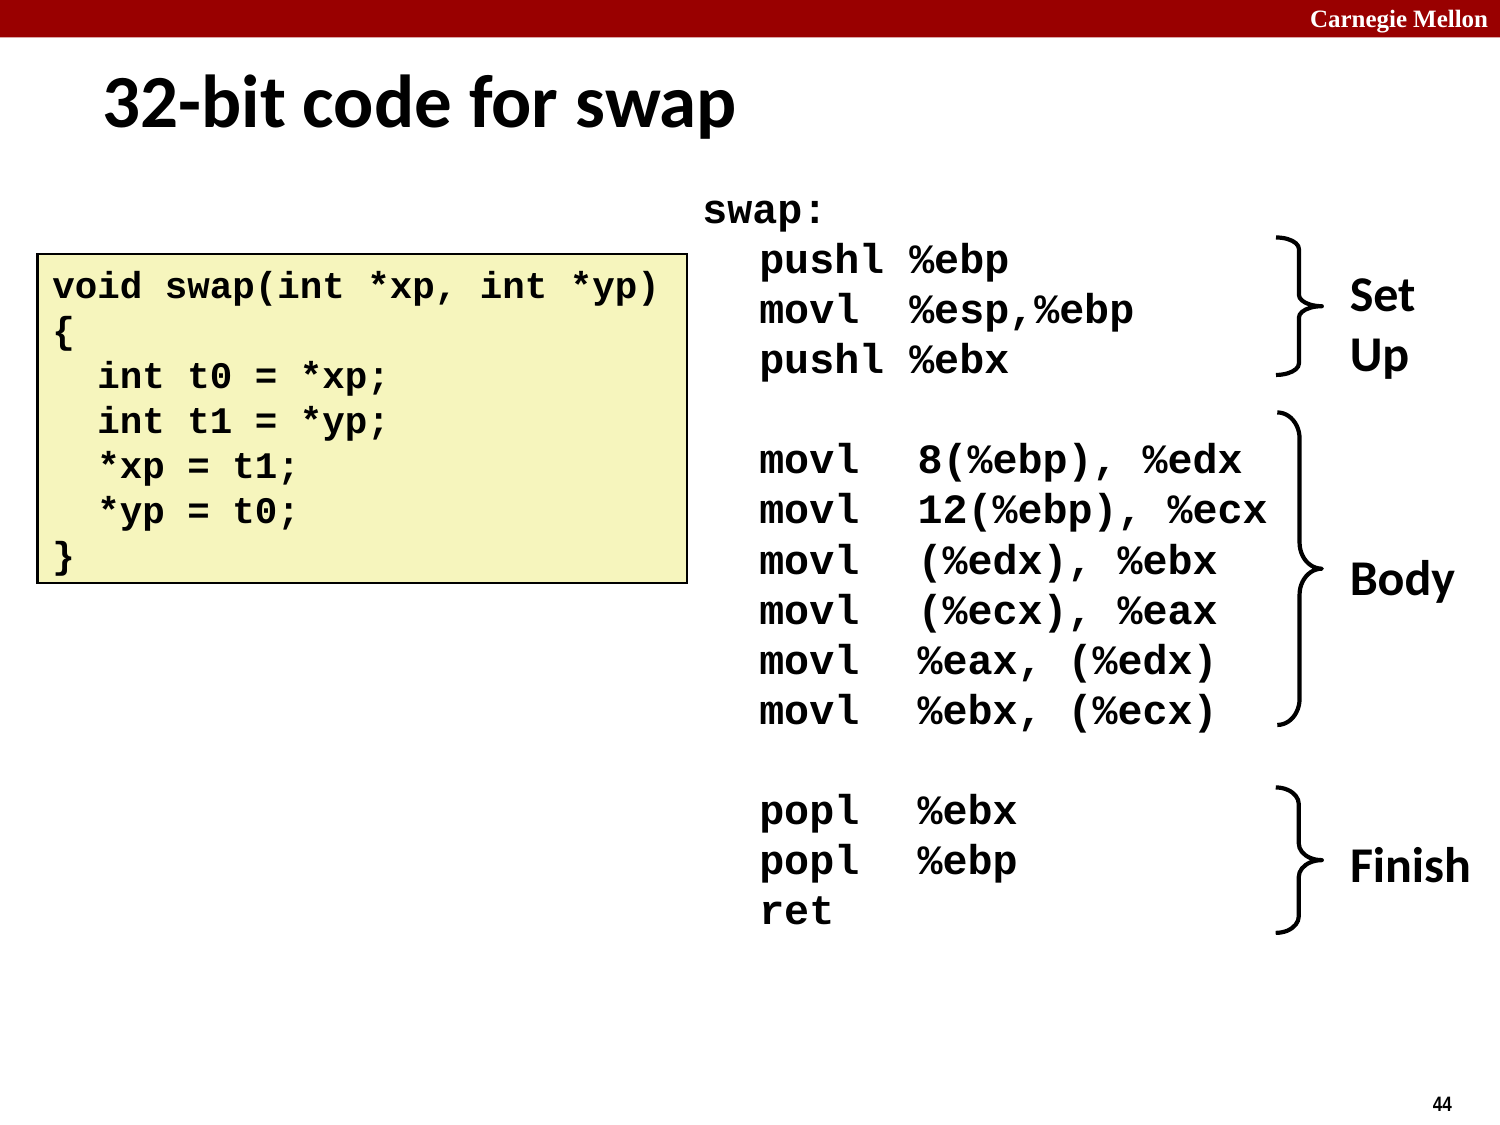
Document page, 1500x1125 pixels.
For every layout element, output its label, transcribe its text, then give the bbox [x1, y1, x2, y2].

title 32-bit code for swap [87, 49, 1345, 145]
text_box Set Up [1375, 253, 1431, 389]
text_box void swap(int *xp, int *yp) { int t0 = *xp; int t1 = *yp; *xp = t1; *yp = t0; } [37, 253, 687, 584]
text_box Body [1375, 538, 1471, 614]
text_box Finish [1375, 824, 1486, 900]
text_box swap: pushl %ebp movl %esp,%ebp pushl %ebx movl 8(%ebp), %edx movl 12(%ebp), %ecx movl (%edx), %ebx movl (%ecx), %eax movl %eax, (%edx) movl %ebx, (%ecx) popl %ebx popl %ebp ret [687, 174, 1375, 940]
